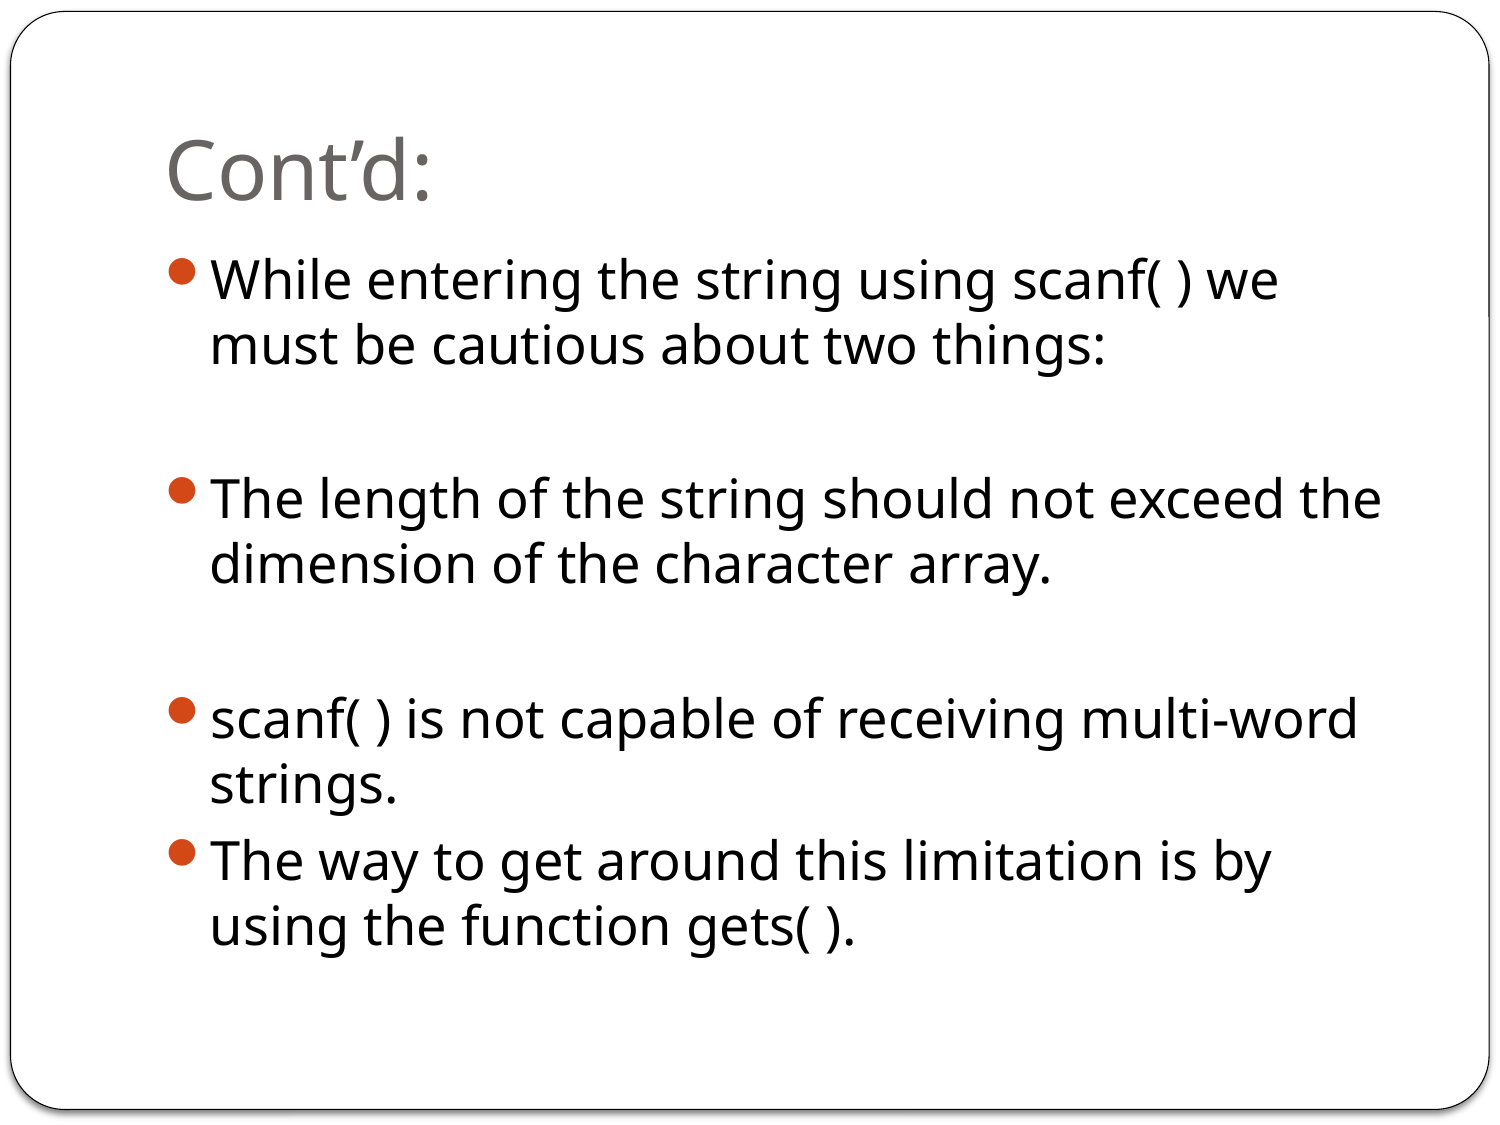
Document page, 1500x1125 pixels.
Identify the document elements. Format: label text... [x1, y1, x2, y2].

title Cont’d: [150, 45, 1425, 233]
list While entering the string using scanf( ) we must be cautious about two things: The length of the string should not exceed the dimension of the character array. scanf( ) is not capable of receiving multi-word strings. The way to get around this limitation is by using the function gets( ). [150, 237, 1425, 988]
